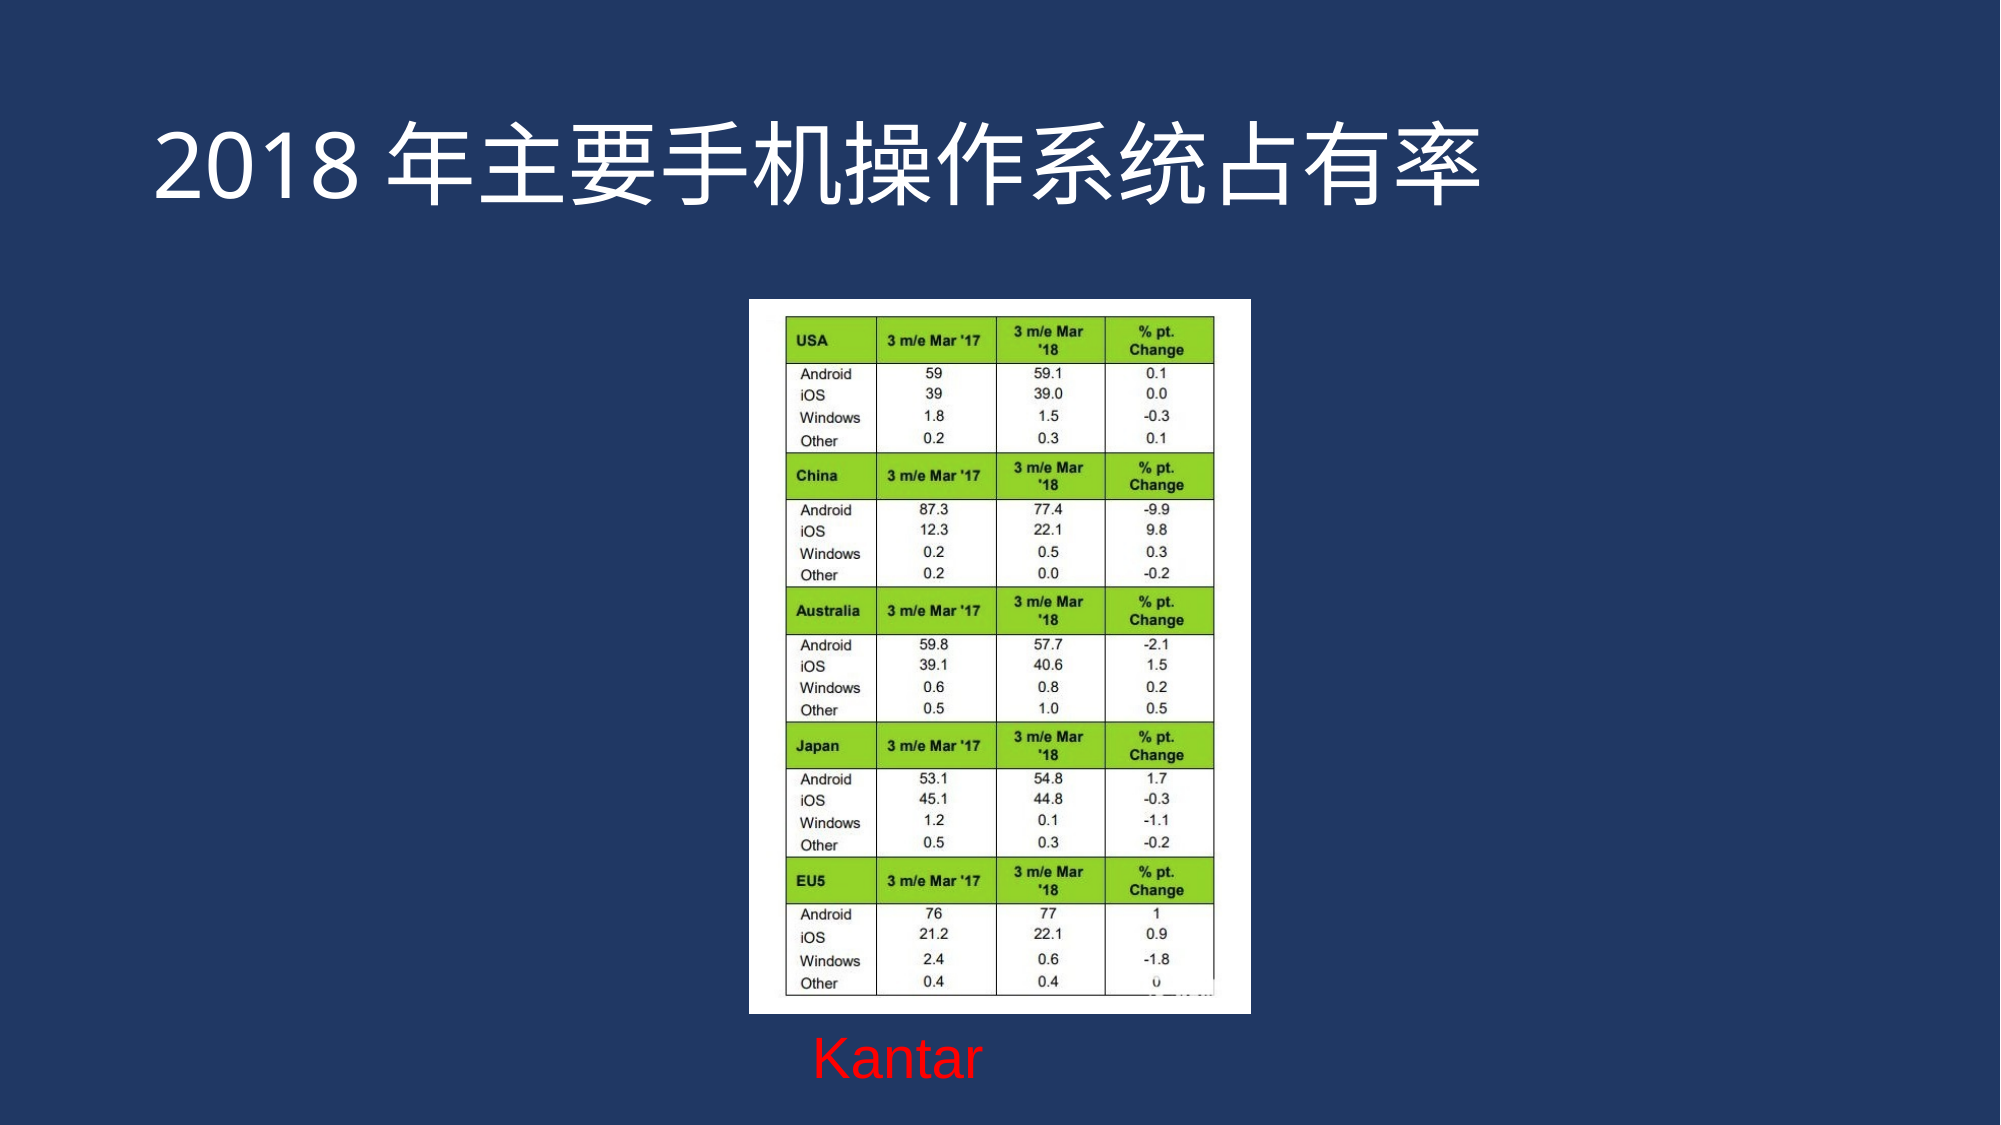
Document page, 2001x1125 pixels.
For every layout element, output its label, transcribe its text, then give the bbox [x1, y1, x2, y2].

text_box Kantar [797, 1014, 999, 1098]
title 2018年主要手机操作系统占有率 [137, 59, 1863, 278]
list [749, 299, 1251, 1014]
